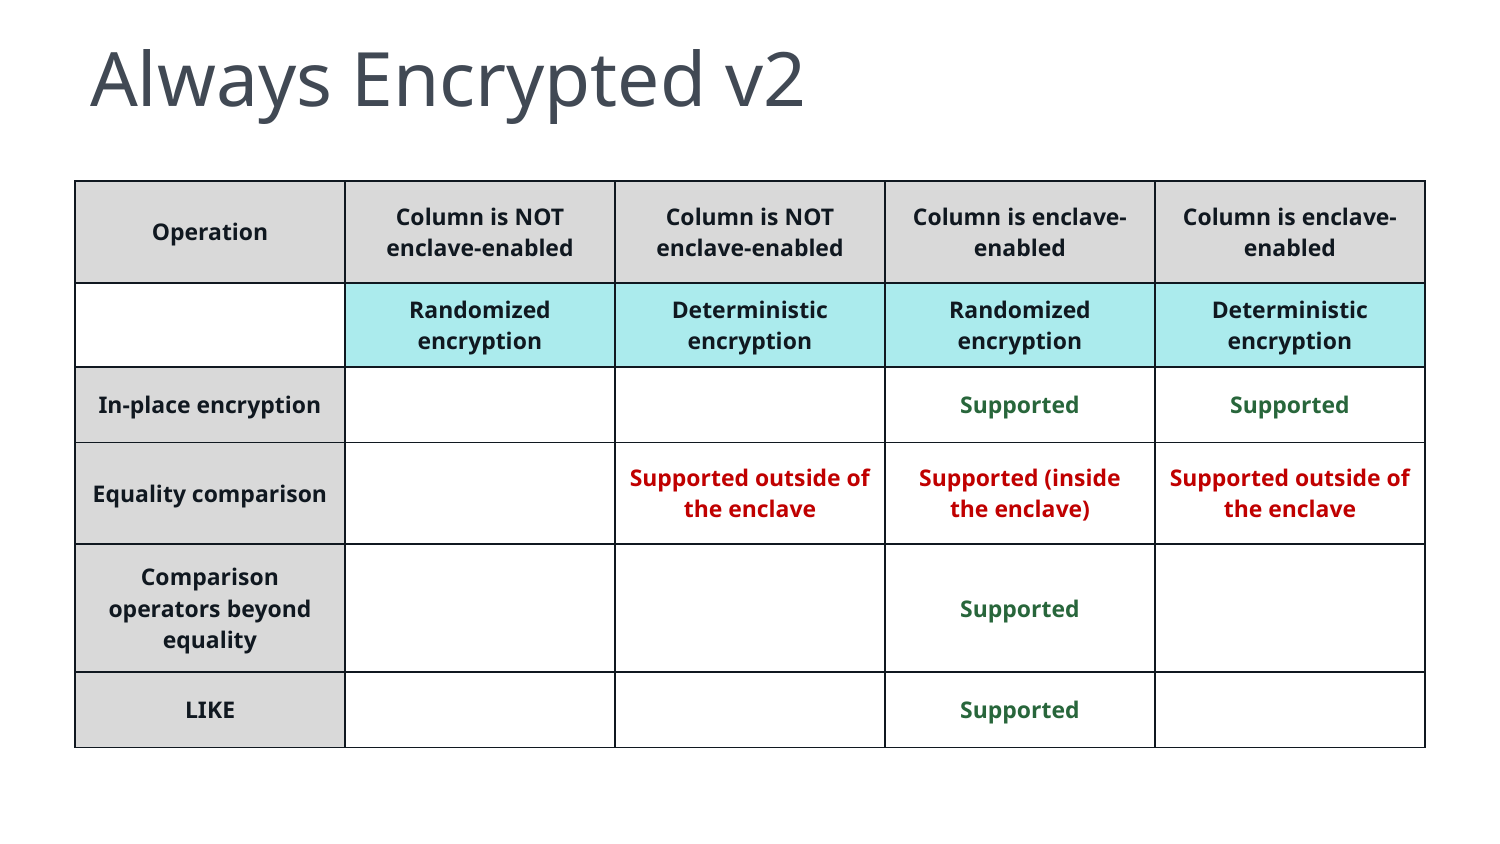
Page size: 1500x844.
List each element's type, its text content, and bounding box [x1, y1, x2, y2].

table_cell [346, 673, 614, 747]
table_header Column is enclave-enabled [886, 182, 1154, 282]
table_cell Supported (inside the enclave) [886, 443, 1154, 543]
table_header Column is enclave-enabled [1156, 182, 1424, 282]
table_cell Supported outside of the enclave [1156, 443, 1424, 543]
table_cell Supported [1156, 368, 1424, 442]
table_cell [346, 443, 614, 543]
table_cell Randomized encryption [346, 284, 614, 366]
table_cell Supported [886, 673, 1154, 747]
table_cell Comparison operators beyond equality [76, 545, 344, 671]
title Always Encrypted v2 [75, 41, 1425, 142]
table_cell [346, 368, 614, 442]
table_header Operation [76, 182, 344, 282]
table_cell [616, 545, 884, 671]
table_header Column is NOT enclave-enabled [346, 182, 614, 282]
table_cell Equality comparison [76, 443, 344, 543]
table_header Column is NOT enclave-enabled [616, 182, 884, 282]
table_cell Deterministic encryption [1156, 284, 1424, 366]
table_cell [616, 673, 884, 747]
table_cell In-place encryption [76, 368, 344, 442]
table_cell Supported outside of the enclave [616, 443, 884, 543]
table_cell [1156, 545, 1424, 671]
table_cell LIKE [76, 673, 344, 747]
table_cell Supported [886, 368, 1154, 442]
table_cell [346, 545, 614, 671]
table_cell [616, 368, 884, 442]
table_cell [76, 284, 344, 366]
table_cell Randomized encryption [886, 284, 1154, 366]
table_cell Deterministic encryption [616, 284, 884, 366]
table_cell [1156, 673, 1424, 747]
table_cell Supported [886, 545, 1154, 671]
